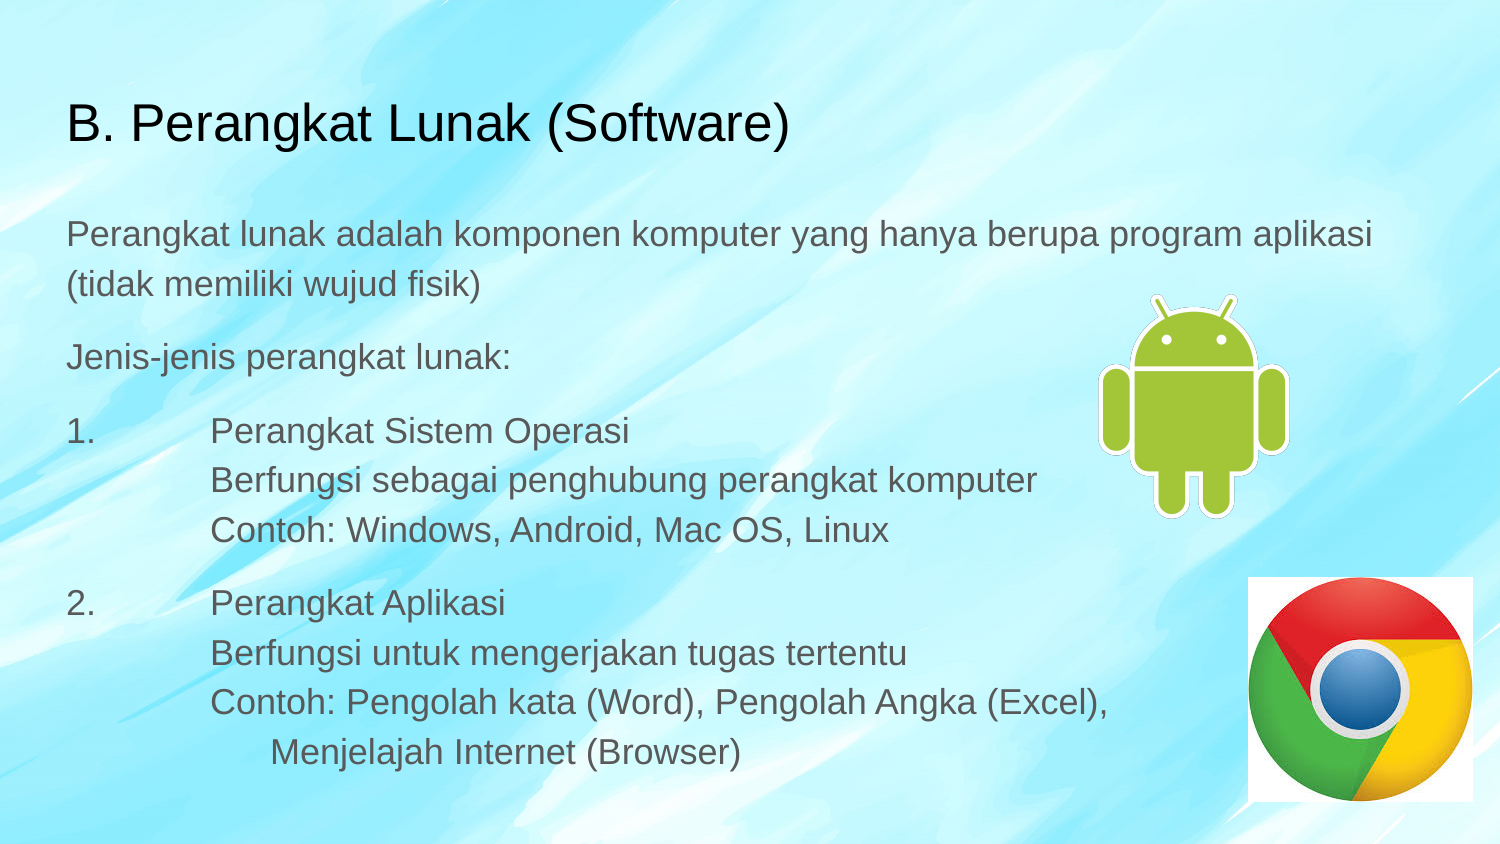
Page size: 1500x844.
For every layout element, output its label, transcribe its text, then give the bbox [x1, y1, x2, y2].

title B. Perangkat Lunak (Software) [51, 72, 1449, 167]
picture [0, 0, 1500, 844]
list Perangkat lunak adalah komponen komputer yang hanya berupa program aplikasi (tidak memiliki wujud fisik) Jenis-jenis perangkat lunak: 1. Perangkat Sistem Operasi Berfungsi sebagai penghubung perangkat komputer Contoh: Windows, Android, Mac OS, Linux 2. Perangkat Aplikasi Berfungsi untuk mengerjakan tugas tertentu Contoh: Pengolah kata (Word), Pengolah Angka (Excel), Menjelajah Internet (Browser) [51, 189, 1449, 789]
